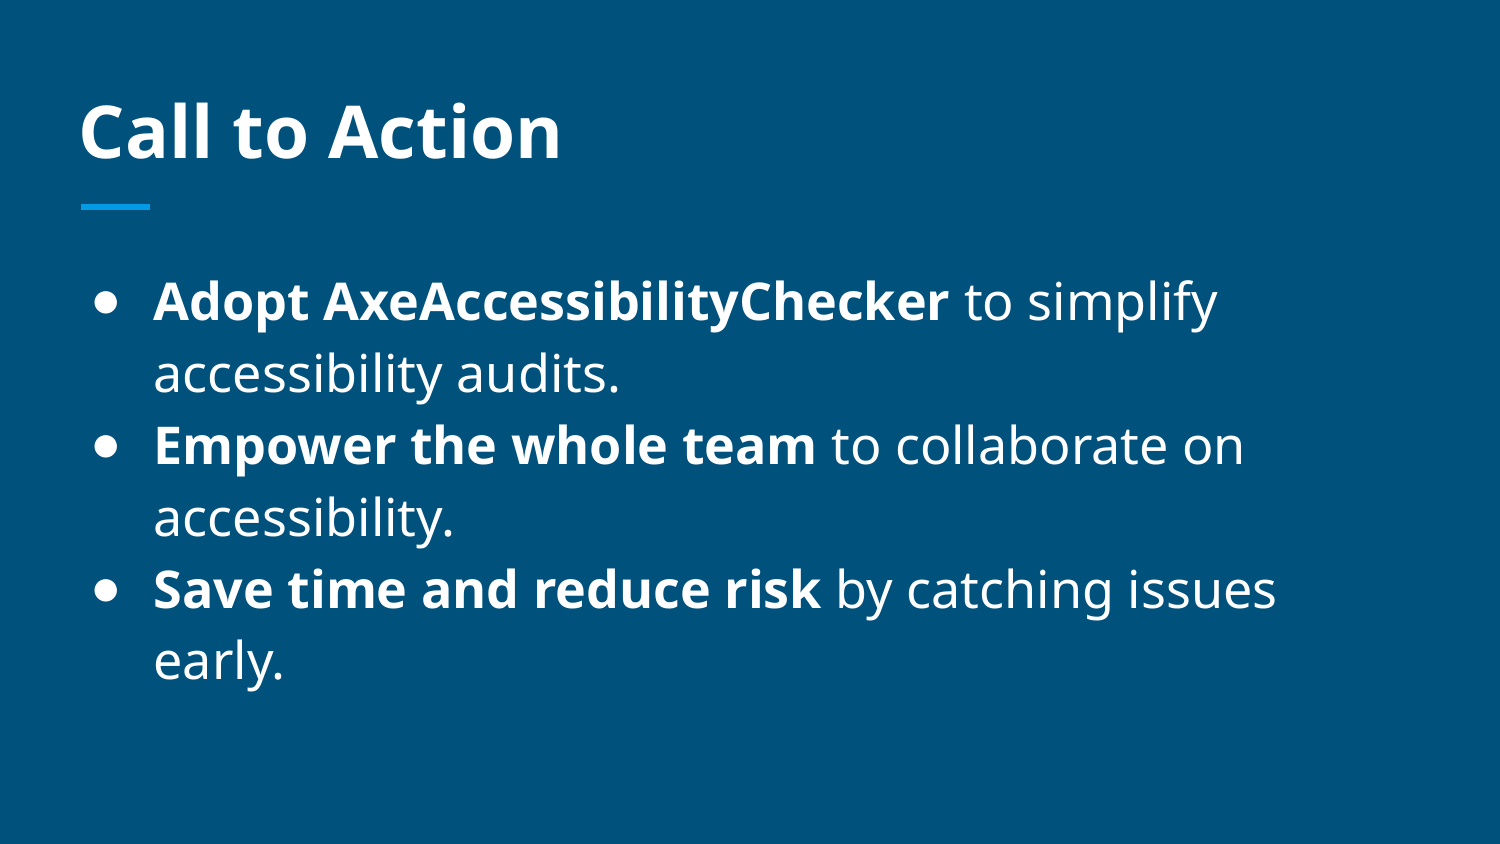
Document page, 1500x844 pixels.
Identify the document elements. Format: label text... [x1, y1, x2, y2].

title Call to Action [63, 75, 1437, 188]
list Adopt AxeAccessibilityChecker to simplify accessibility audits. Empower the whole team to collaborate on accessibility. Save time and reduce risk by catching issues early. [63, 244, 1437, 750]
